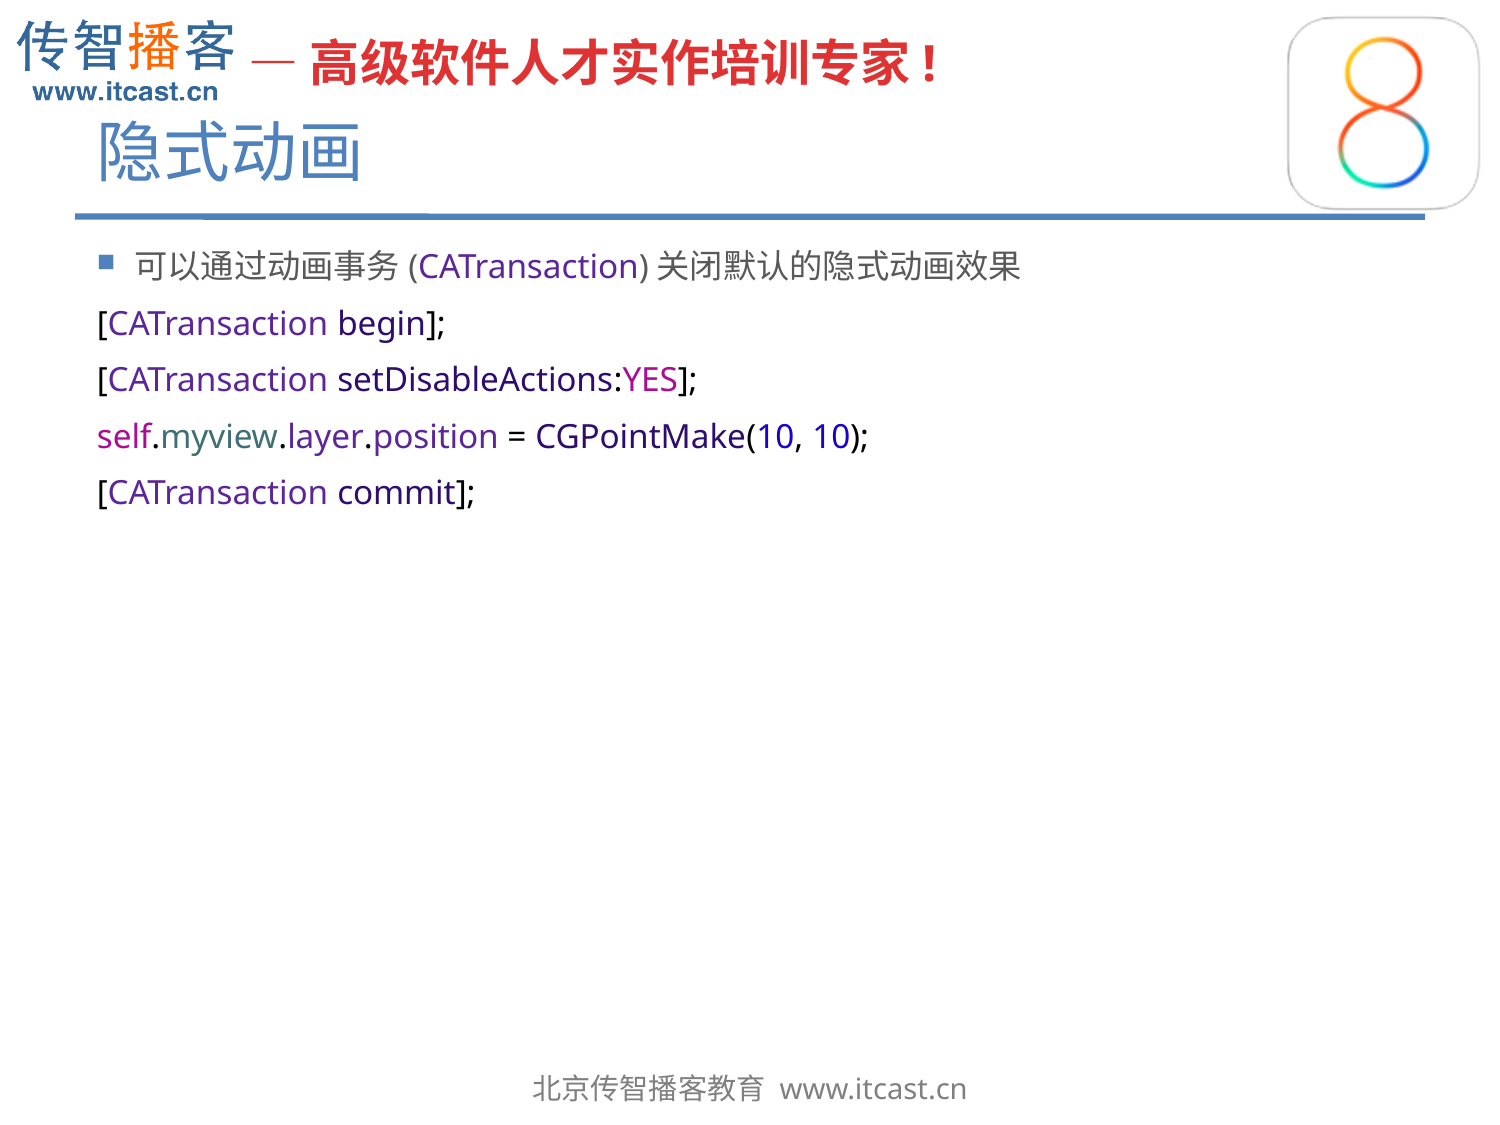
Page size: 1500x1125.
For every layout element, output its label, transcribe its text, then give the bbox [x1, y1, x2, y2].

list 可以通过动画事务(CATransaction)关闭默认的隐式动画效果 [CATransaction begin]; [CATransaction setDisableActions:YES]; self.myview.layer.position = CGPointMake(10, 10); [CATransaction commit]; [81, 237, 1416, 1005]
picture [16, 19, 234, 101]
picture [1270, 0, 1497, 227]
title 隐式动画 [81, 102, 1416, 237]
